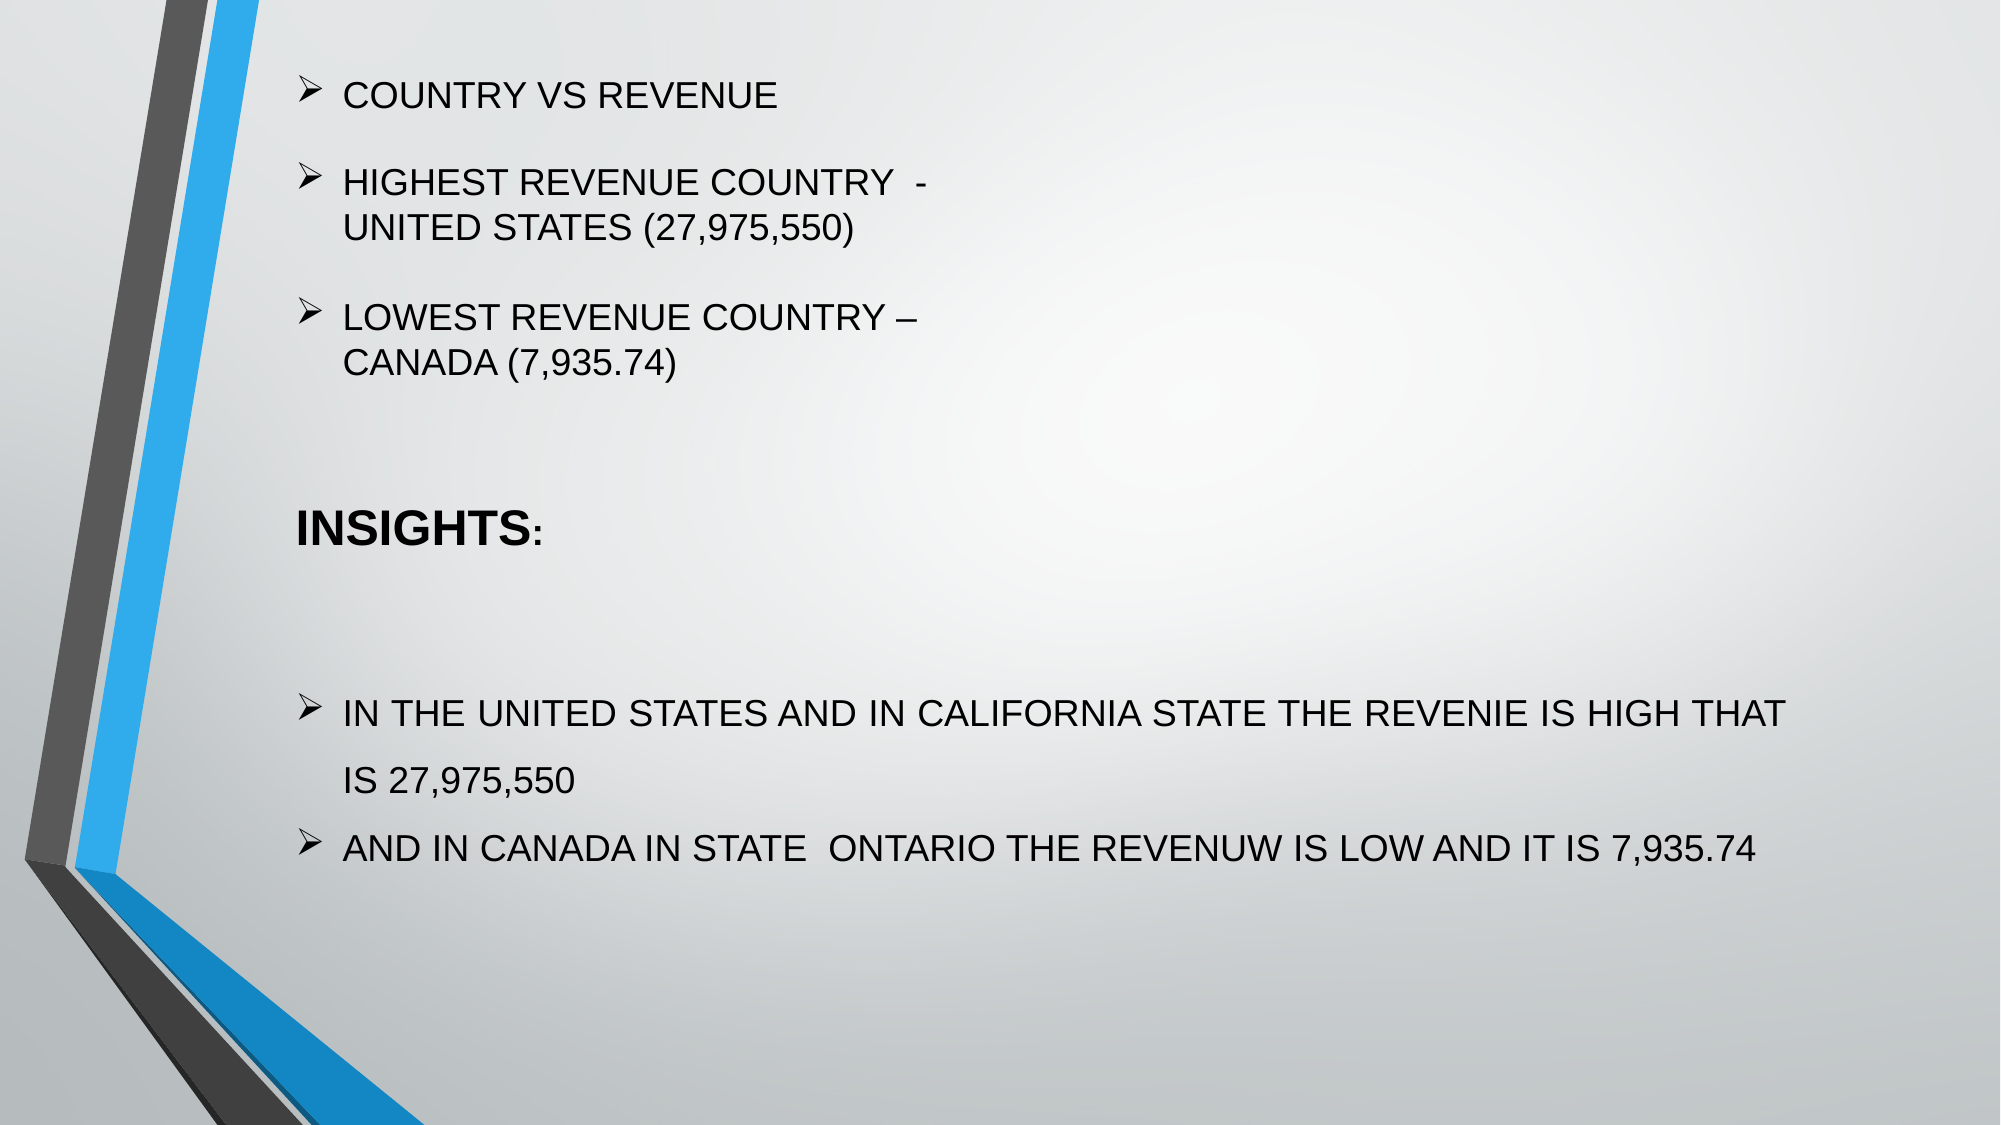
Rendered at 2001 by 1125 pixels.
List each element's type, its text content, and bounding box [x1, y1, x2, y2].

text_box IN THE UNITED STATES AND IN CALIFORNIA STATE THE REVENIE IS HIGH THAT IS 27,975,550 AND IN CANADA IN STATE ONTARIO THE REVENUW IS LOW AND IT IS 7,935.74 [280, 658, 1803, 877]
text_box HIGHEST REVENUE COUNTRY - UNITED STATES (27,975,550) LOWEST REVENUE COUNTRY – CANADA (7,935.74) [280, 150, 1072, 391]
text_box INSIGHTS: [280, 487, 581, 563]
text_box COUNTRY VS REVENUE [280, 18, 869, 150]
